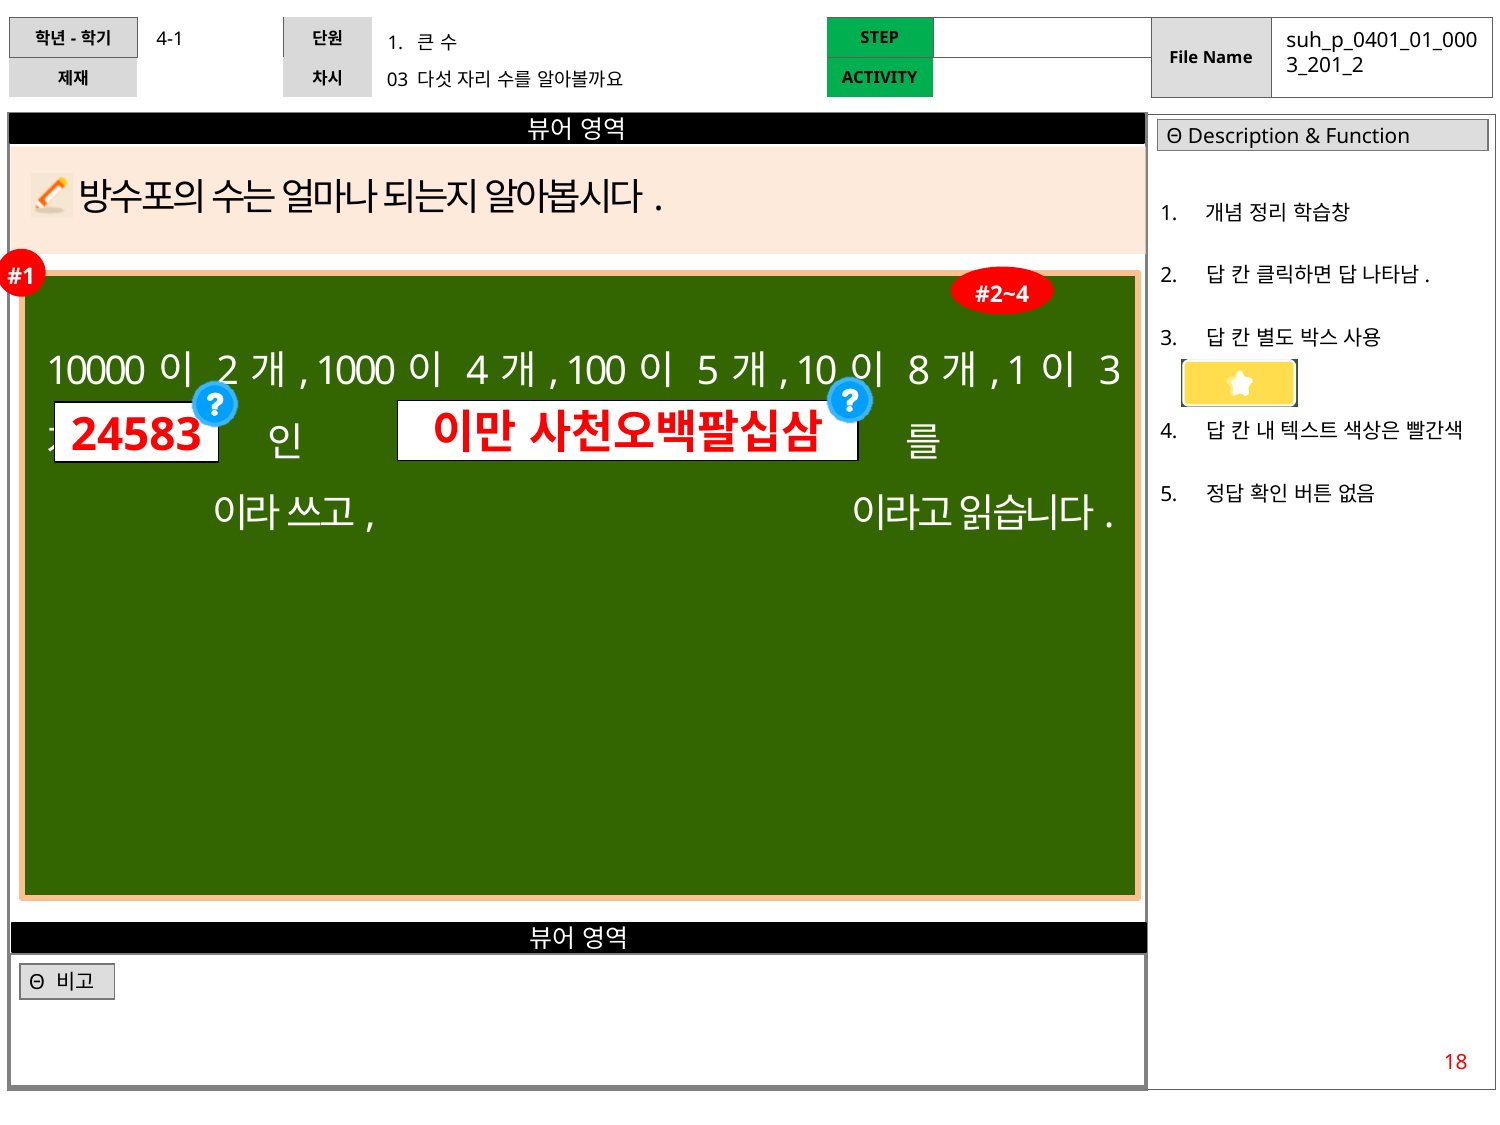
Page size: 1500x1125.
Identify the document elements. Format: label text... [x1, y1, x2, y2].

text_box 03 다섯 자리 수를 알아볼까요 [372, 60, 821, 96]
text_box 이만 사천오백팔십삼 [397, 400, 859, 461]
picture [820, 371, 881, 431]
text_box [20, 271, 1140, 900]
picture [31, 173, 73, 218]
text_box #2~4 [948, 264, 1056, 317]
text_box 방수포의 수는 얼마나 되는지 알아봅시다. [63, 165, 1150, 225]
text_box 24583 [54, 402, 219, 462]
picture [1180, 358, 1298, 407]
table_header Θ Description & Function [1158, 120, 1487, 150]
text_box [9, 145, 1148, 256]
text_box 4-1 [141, 18, 284, 55]
text_box suh_p_0401_01_0003_201_2 [1271, 18, 1500, 84]
text_box 1. 큰 수 [372, 23, 828, 48]
text_box 10000이 2개, 1000이 4개, 100이 5개, 10이 8개, 1이 3개인 수를 이라 쓰고, 이라고 읽습니다. [31, 314, 1146, 543]
text_box #1 [0, 246, 48, 299]
picture [184, 375, 245, 435]
text_box 개념 정리 학습창 답 칸 클릭하면 답 나타남. 답 칸 별도 박스 사용 답 칸 내 텍스트 색상은 빨간색 정답 확인 버튼 없음 [1145, 160, 1500, 638]
